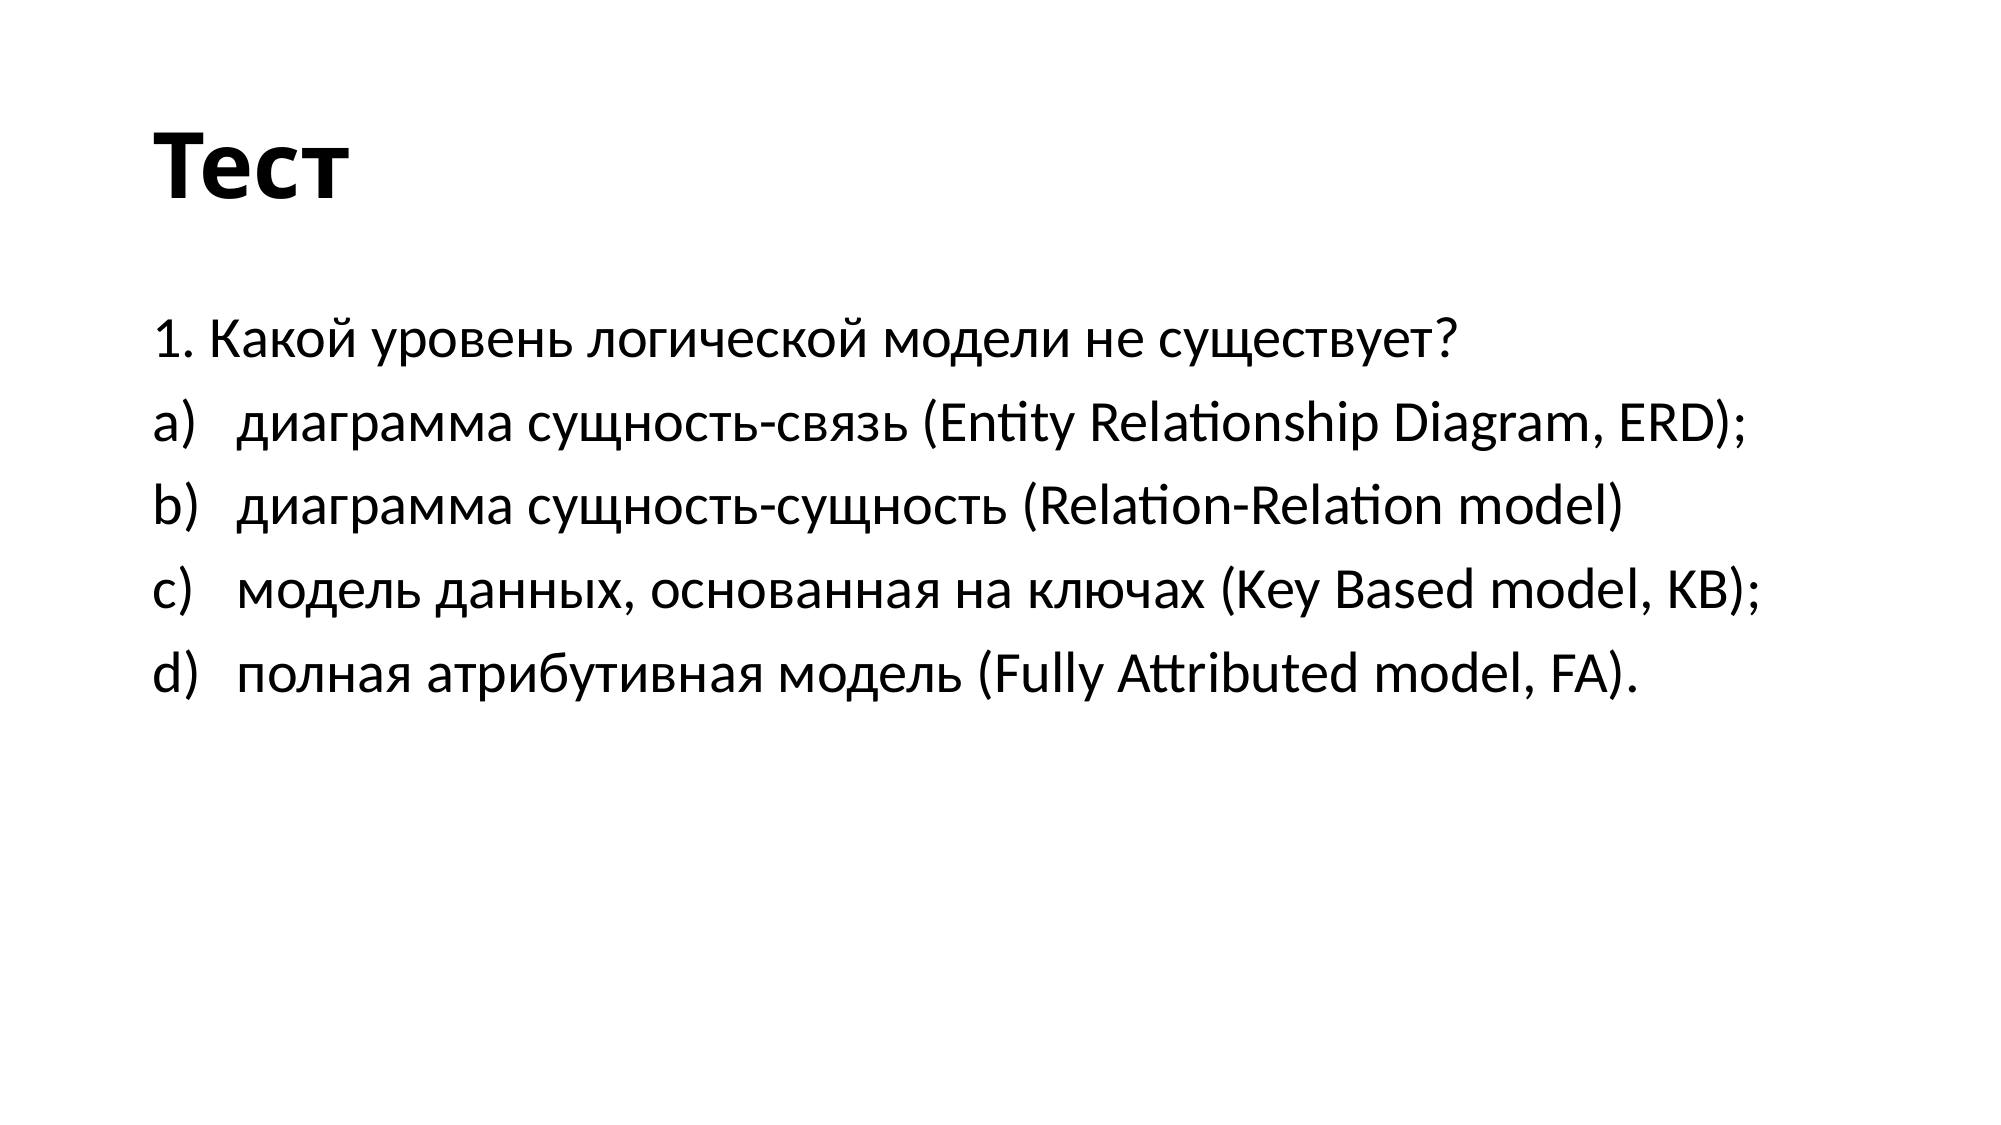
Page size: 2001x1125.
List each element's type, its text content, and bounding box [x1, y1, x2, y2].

title Тест [137, 59, 1863, 278]
list 1. Какой уровень логической модели не существует? диаграмма сущность-связь (Entity Relationship Diagram, ERD); диаграмма сущность-сущность (Relation-Relation model) модель данных, основанная на ключах (Key Based model, KB); полная атрибутивная модель (Fully Attributed model, FA). [137, 299, 1863, 1014]
